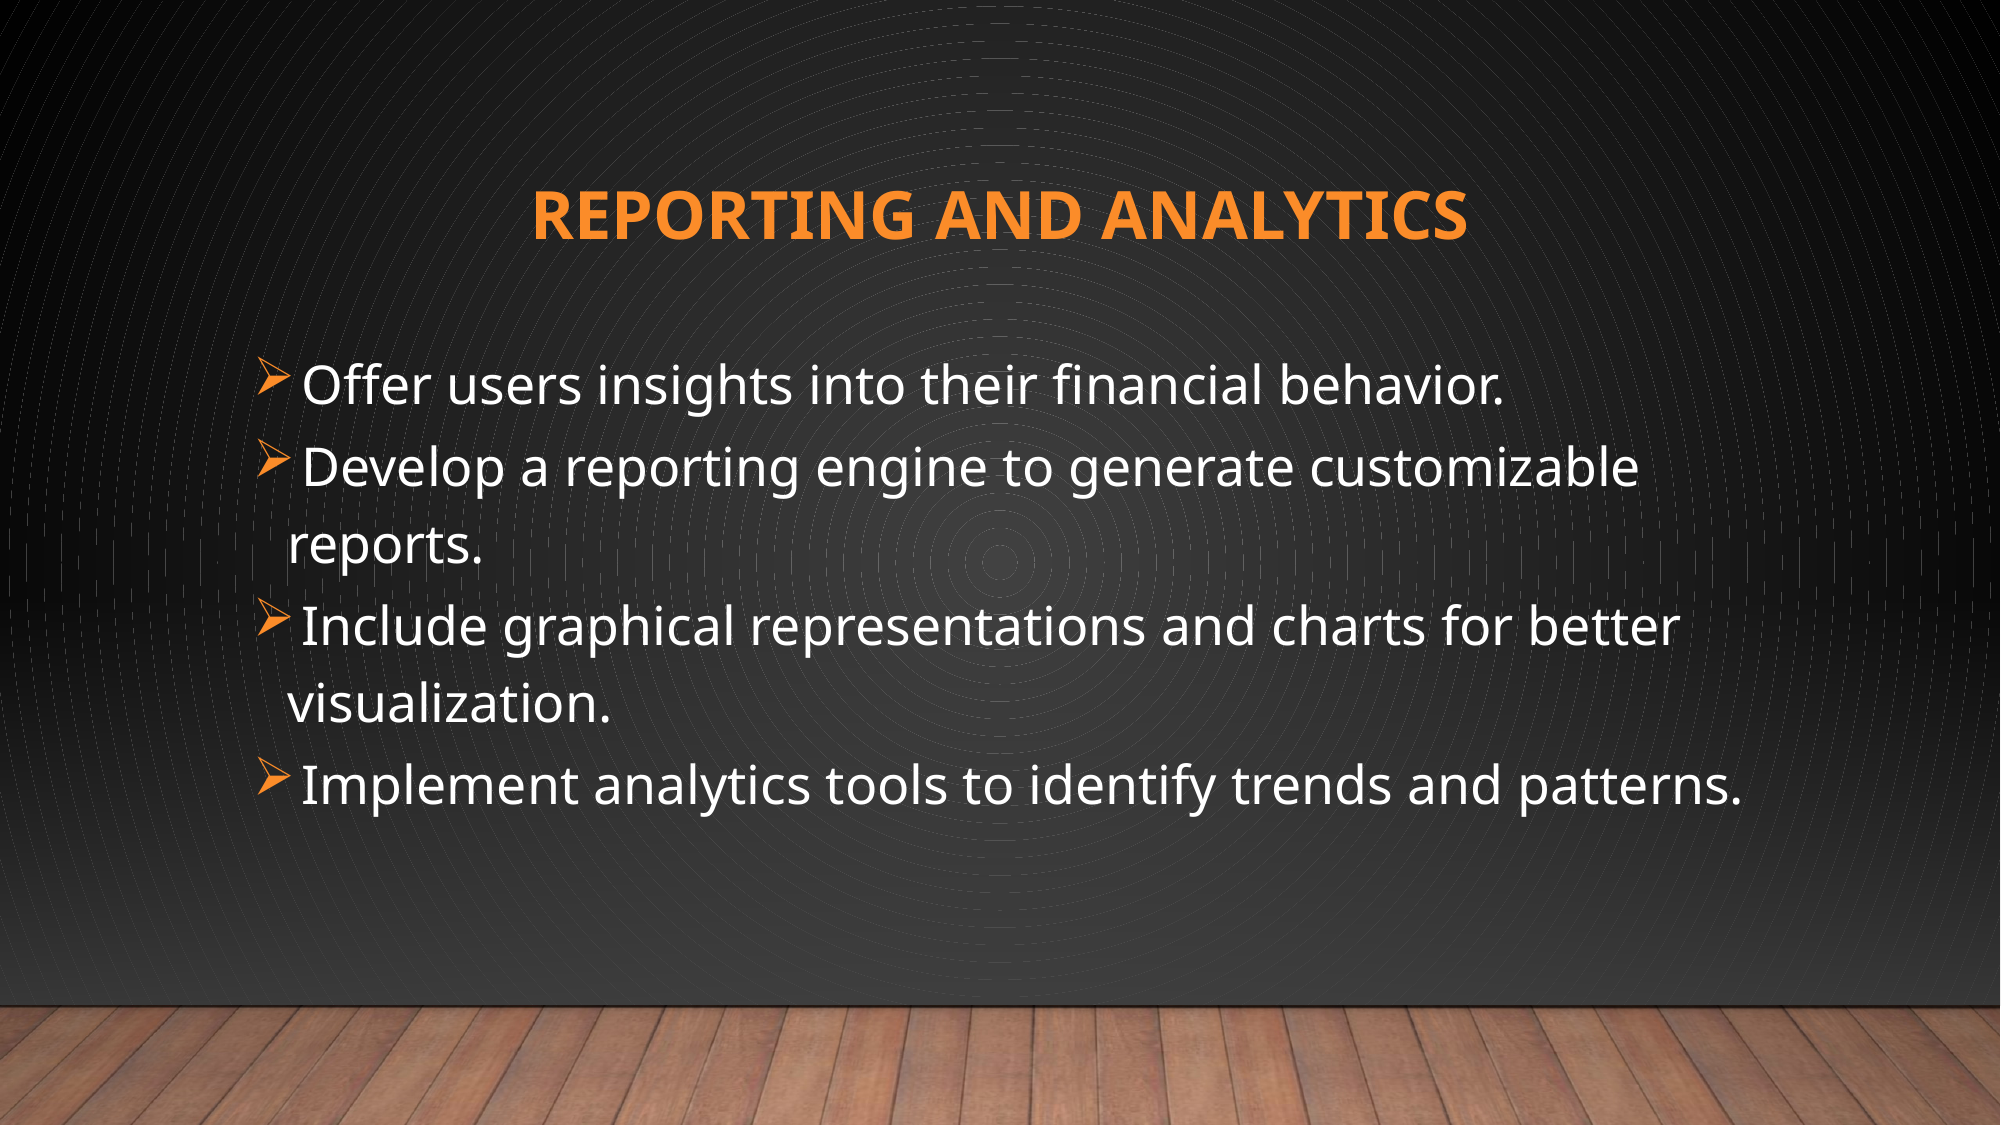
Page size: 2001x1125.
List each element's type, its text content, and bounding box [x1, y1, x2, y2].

picture [0, 1005, 2000, 1125]
list Offer users insights into their financial behavior. Develop a reporting engine to generate customizable reports. Include graphical representations and charts for better visualization. Implement analytics tools to identify trends and patterns. [238, 330, 1763, 897]
title Reporting and Analytics [238, 131, 1763, 305]
